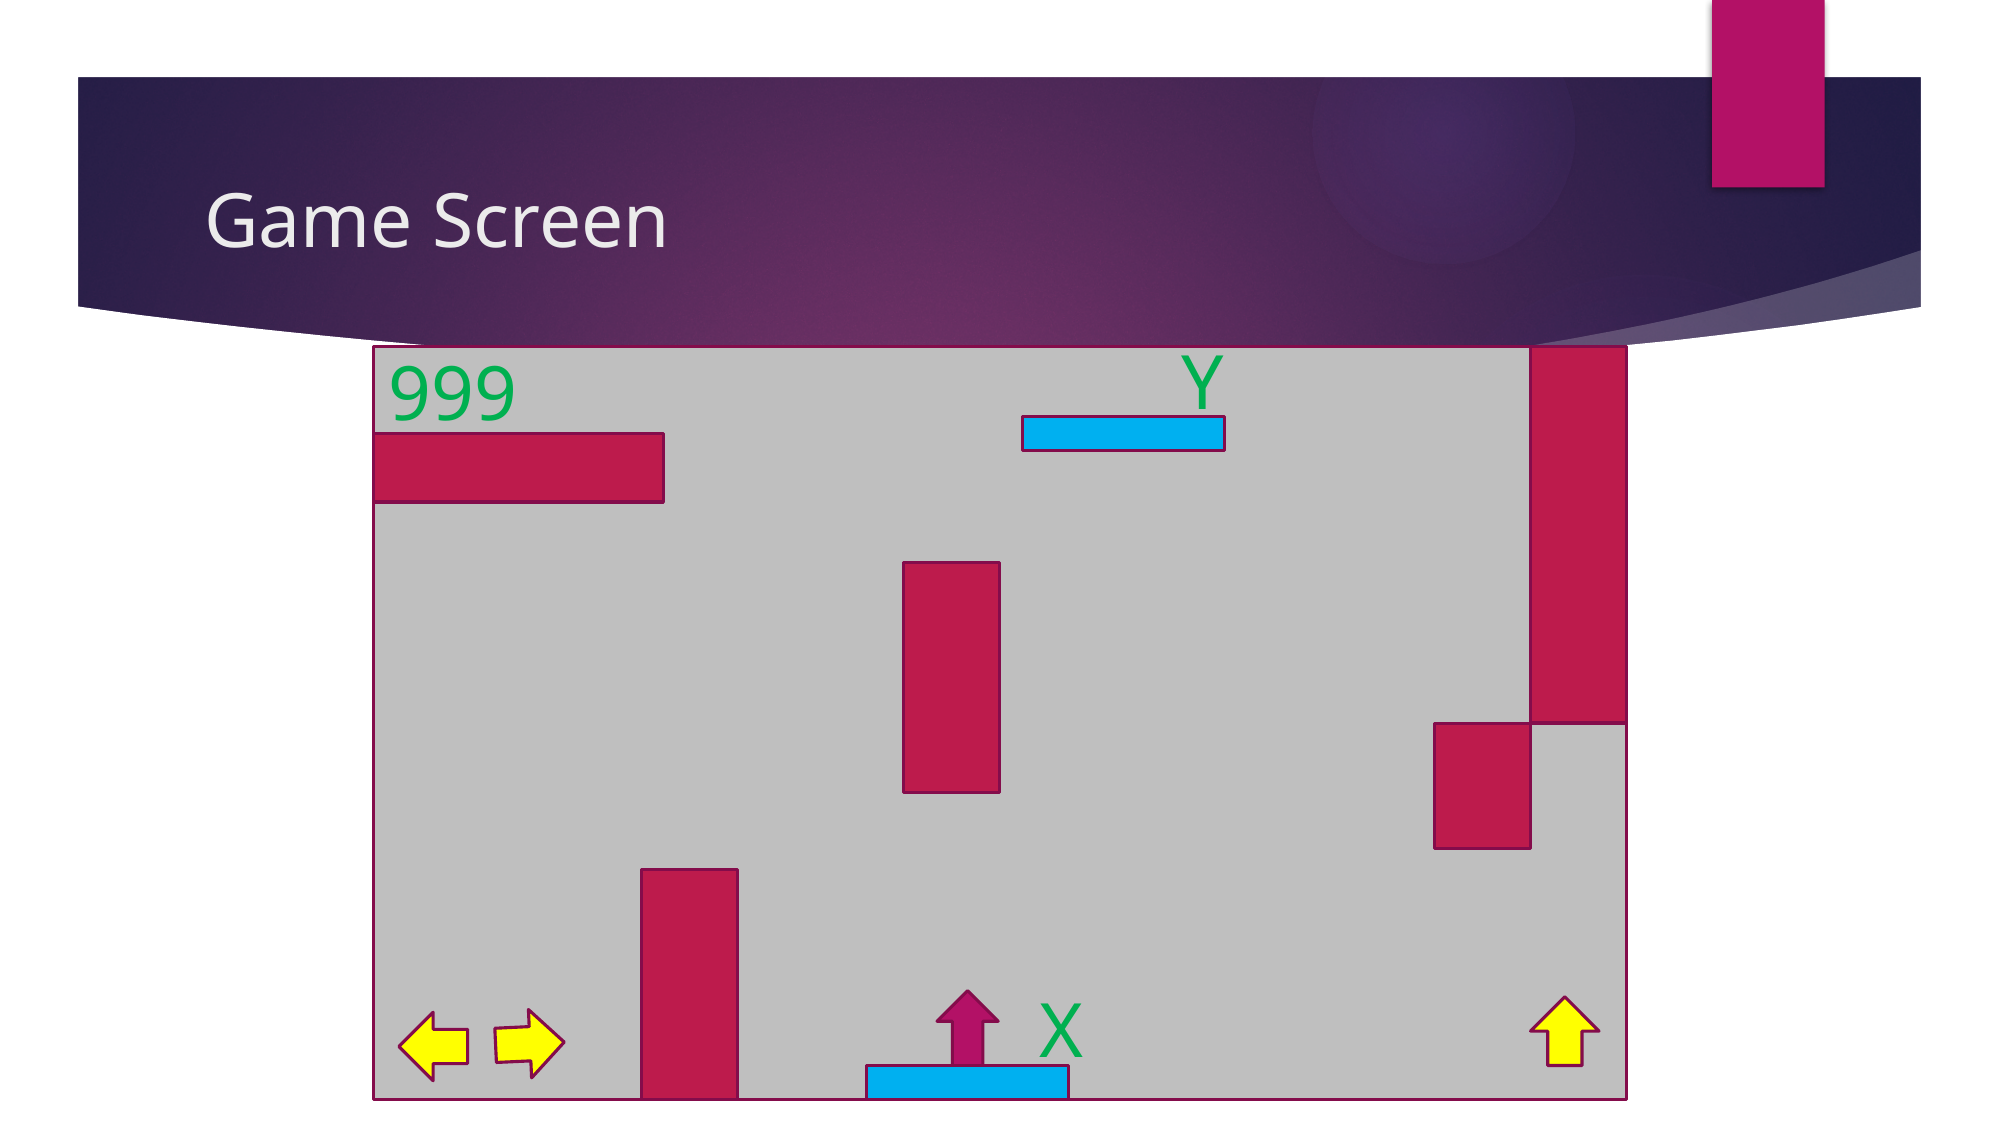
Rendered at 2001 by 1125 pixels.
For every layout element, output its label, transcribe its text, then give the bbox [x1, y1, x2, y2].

text_box [640, 868, 739, 1101]
text_box [1529, 995, 1601, 1068]
text_box Y [1166, 327, 1283, 432]
text_box [1433, 722, 1532, 850]
text_box [372, 432, 665, 504]
text_box [902, 561, 1001, 794]
text_box [1021, 415, 1226, 452]
text_box [1529, 345, 1628, 725]
text_box 999 [373, 338, 574, 443]
text_box [493, 1008, 566, 1080]
title Game Screen [189, 159, 1627, 276]
text_box [372, 345, 1628, 1101]
text_box [397, 1010, 470, 1083]
text_box X [1024, 975, 1141, 1080]
text_box [865, 1064, 1070, 1101]
text_box [935, 989, 1000, 1064]
